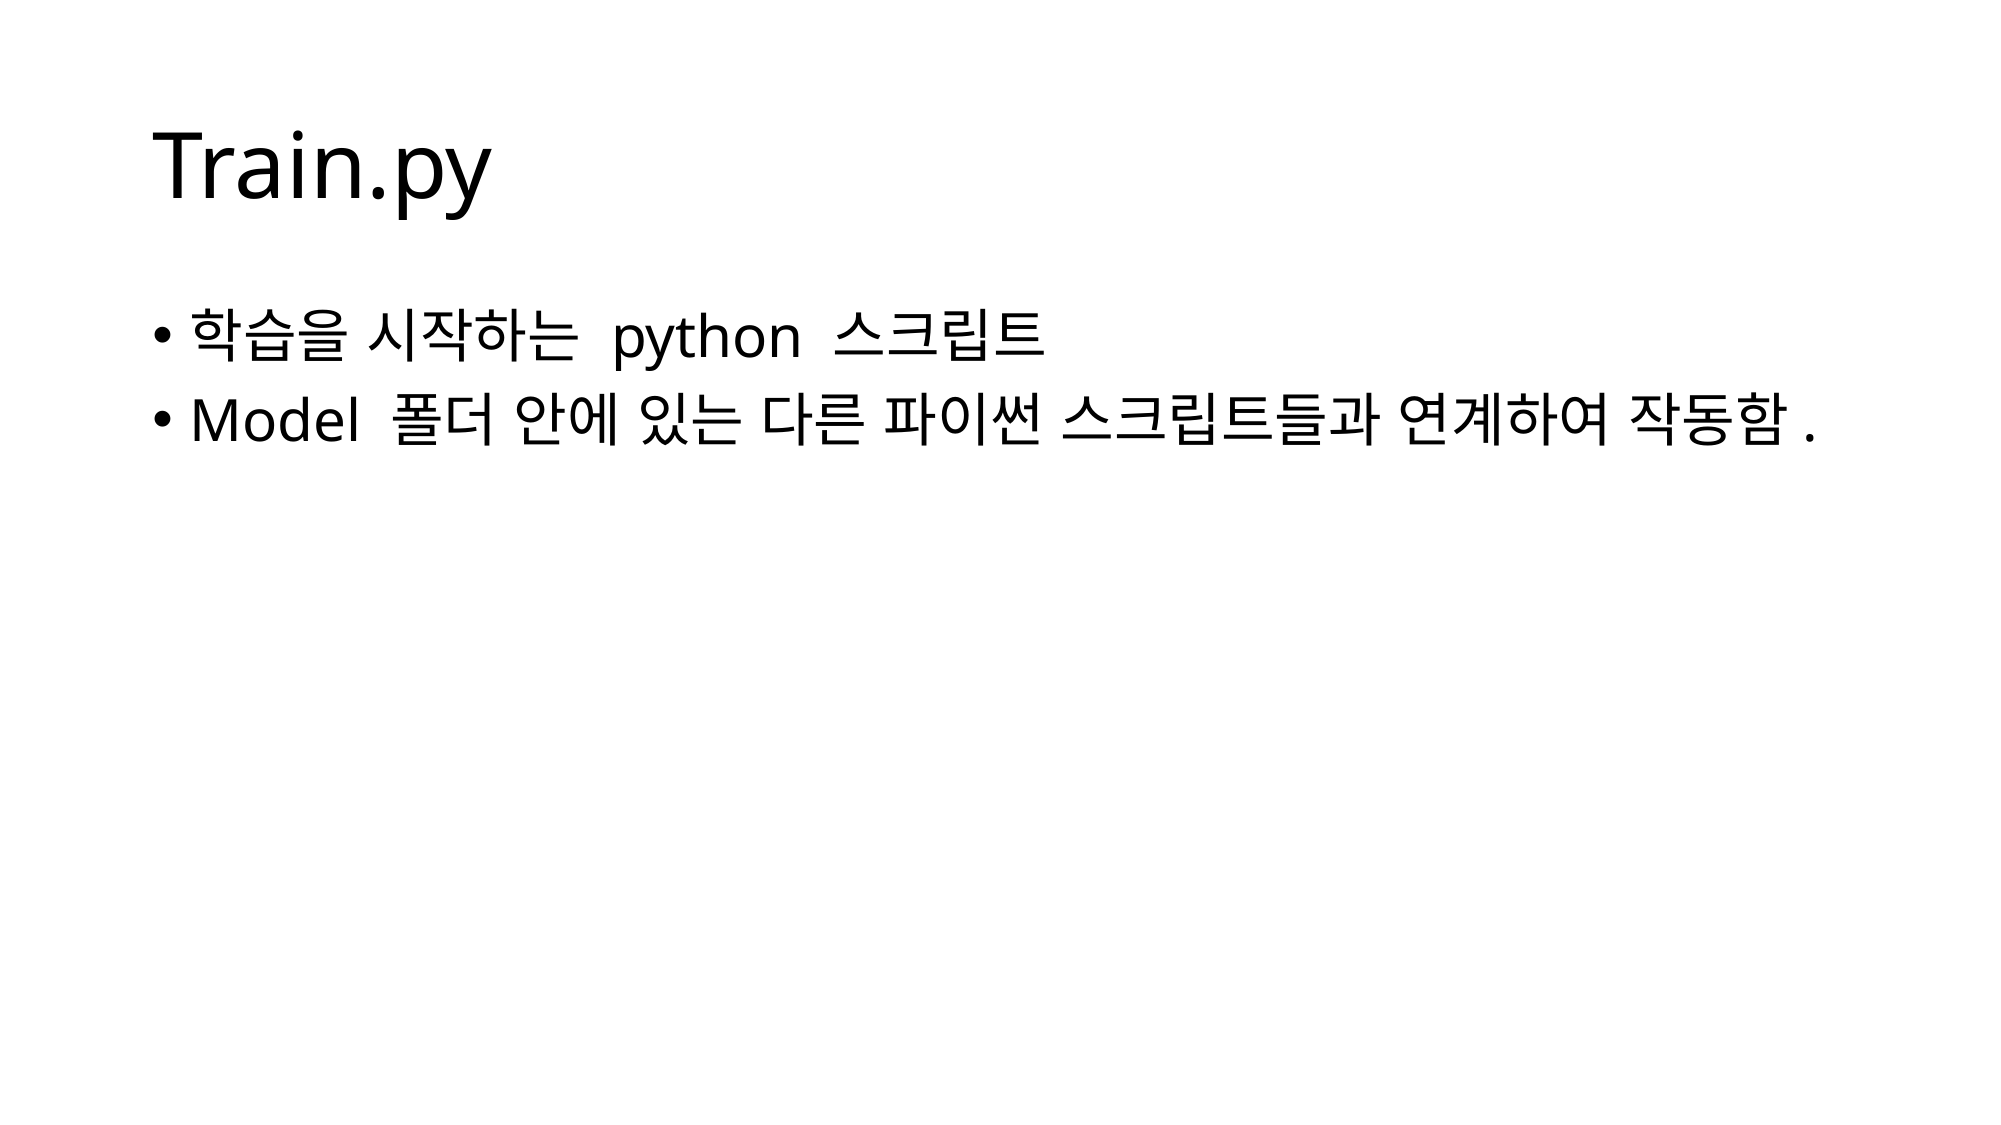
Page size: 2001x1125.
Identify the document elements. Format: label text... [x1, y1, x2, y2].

list 학습을 시작하는 python 스크립트 Model 폴더 안에 있는 다른 파이썬 스크립트들과 연계하여 작동함. [137, 299, 1863, 1014]
title Train.py [137, 59, 1863, 278]
